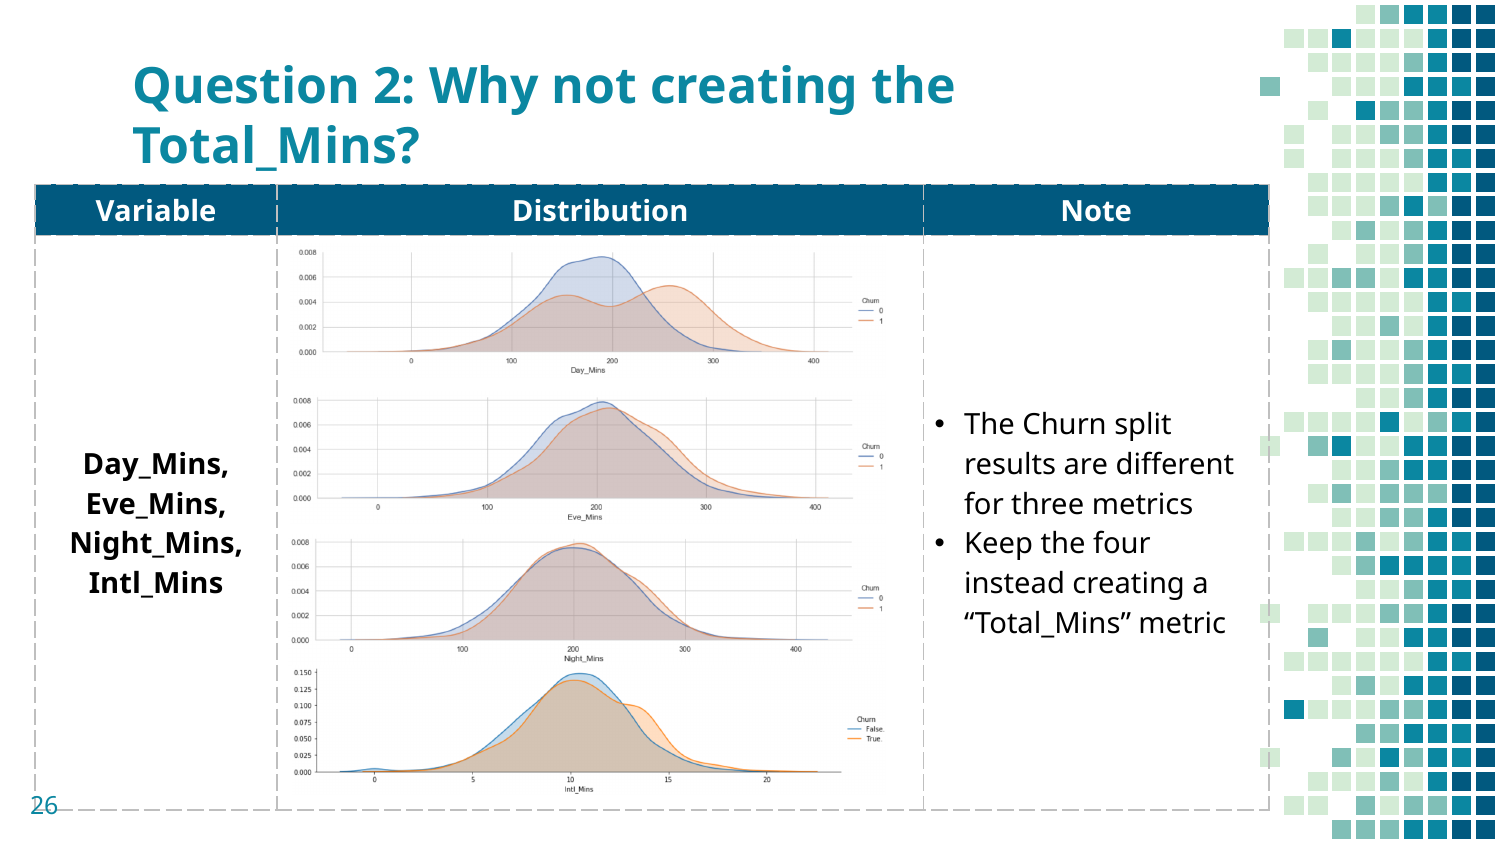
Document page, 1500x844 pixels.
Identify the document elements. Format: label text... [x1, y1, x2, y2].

picture [290, 391, 886, 524]
table_cell [277, 235, 923, 810]
table_header Distribution [277, 184, 923, 235]
table_cell The Churn split results are different for three metrics Keep the four instead creating a “Total_Mins” metric [923, 235, 1269, 810]
table_header Variable [35, 184, 277, 235]
title Question 2: Why not creating the Total_Mins? [117, 59, 1227, 184]
picture [288, 534, 886, 795]
picture [290, 243, 886, 378]
slide_number 26 [15, 774, 105, 839]
table_cell Day_Mins, Eve_Mins, Night_Mins, Intl_Mins [35, 235, 277, 810]
table_header Note [923, 184, 1269, 235]
